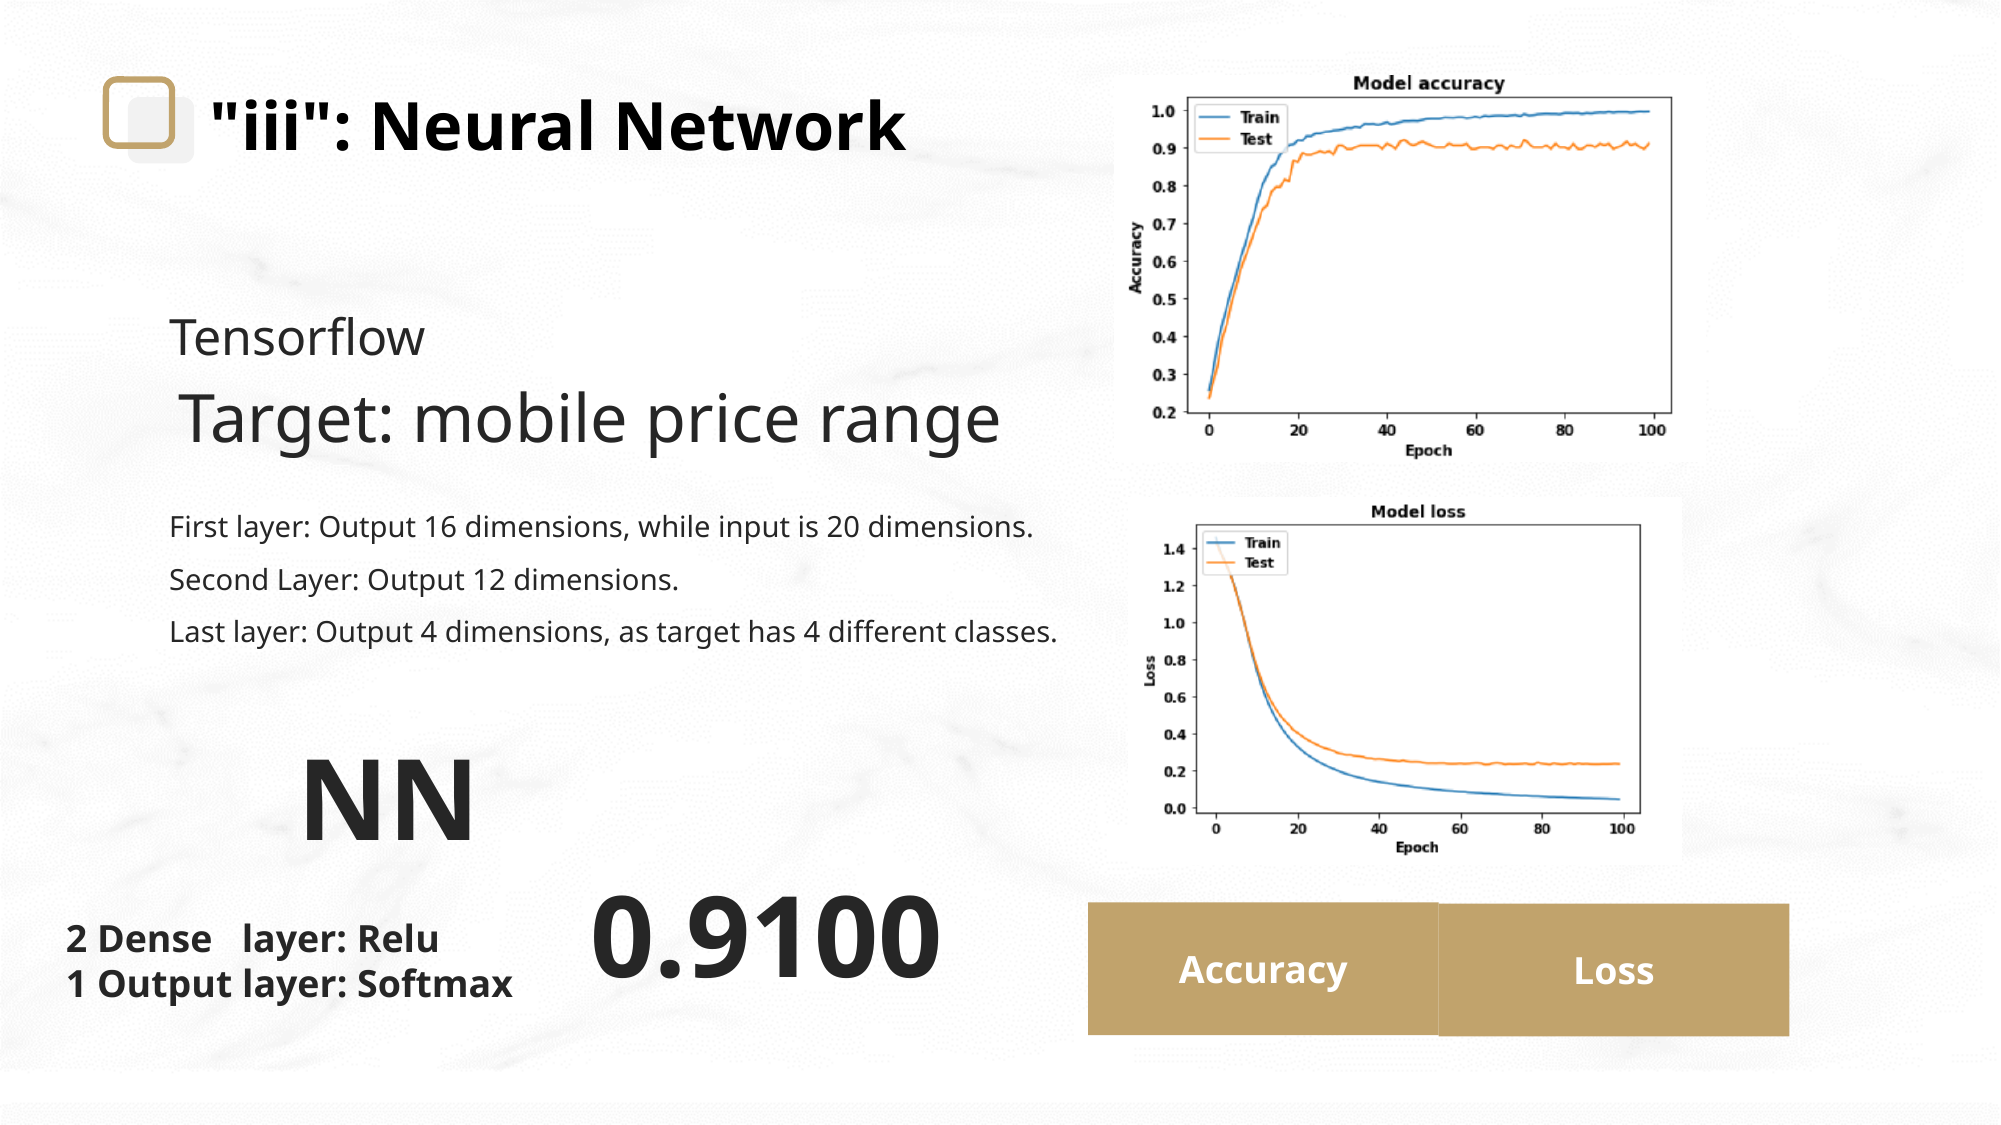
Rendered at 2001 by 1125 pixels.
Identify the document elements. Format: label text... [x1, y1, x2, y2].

picture [1128, 497, 1682, 865]
picture [1114, 75, 1706, 462]
text_box 2 Dense layer: Relu 1 Output layer: Softmax [51, 908, 543, 1013]
text_box NN [51, 720, 727, 871]
text_box Accuracy [1087, 901, 1440, 1036]
text_box First layer: Output 16 dimensions, while input is 20 dimensions. Second Layer: Output 12 dimensions. Last layer: Output 4 dimensions, as target has 4 different classes. [154, 483, 1093, 709]
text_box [105, 79, 195, 164]
text_box "iii": Neural Network [194, 76, 922, 171]
text_box Loss [1438, 903, 1790, 1037]
text_box Tensorflow [154, 297, 898, 369]
text_box 0.9100 [575, 857, 1014, 1008]
text_box Target: mobile price range [163, 368, 1018, 464]
